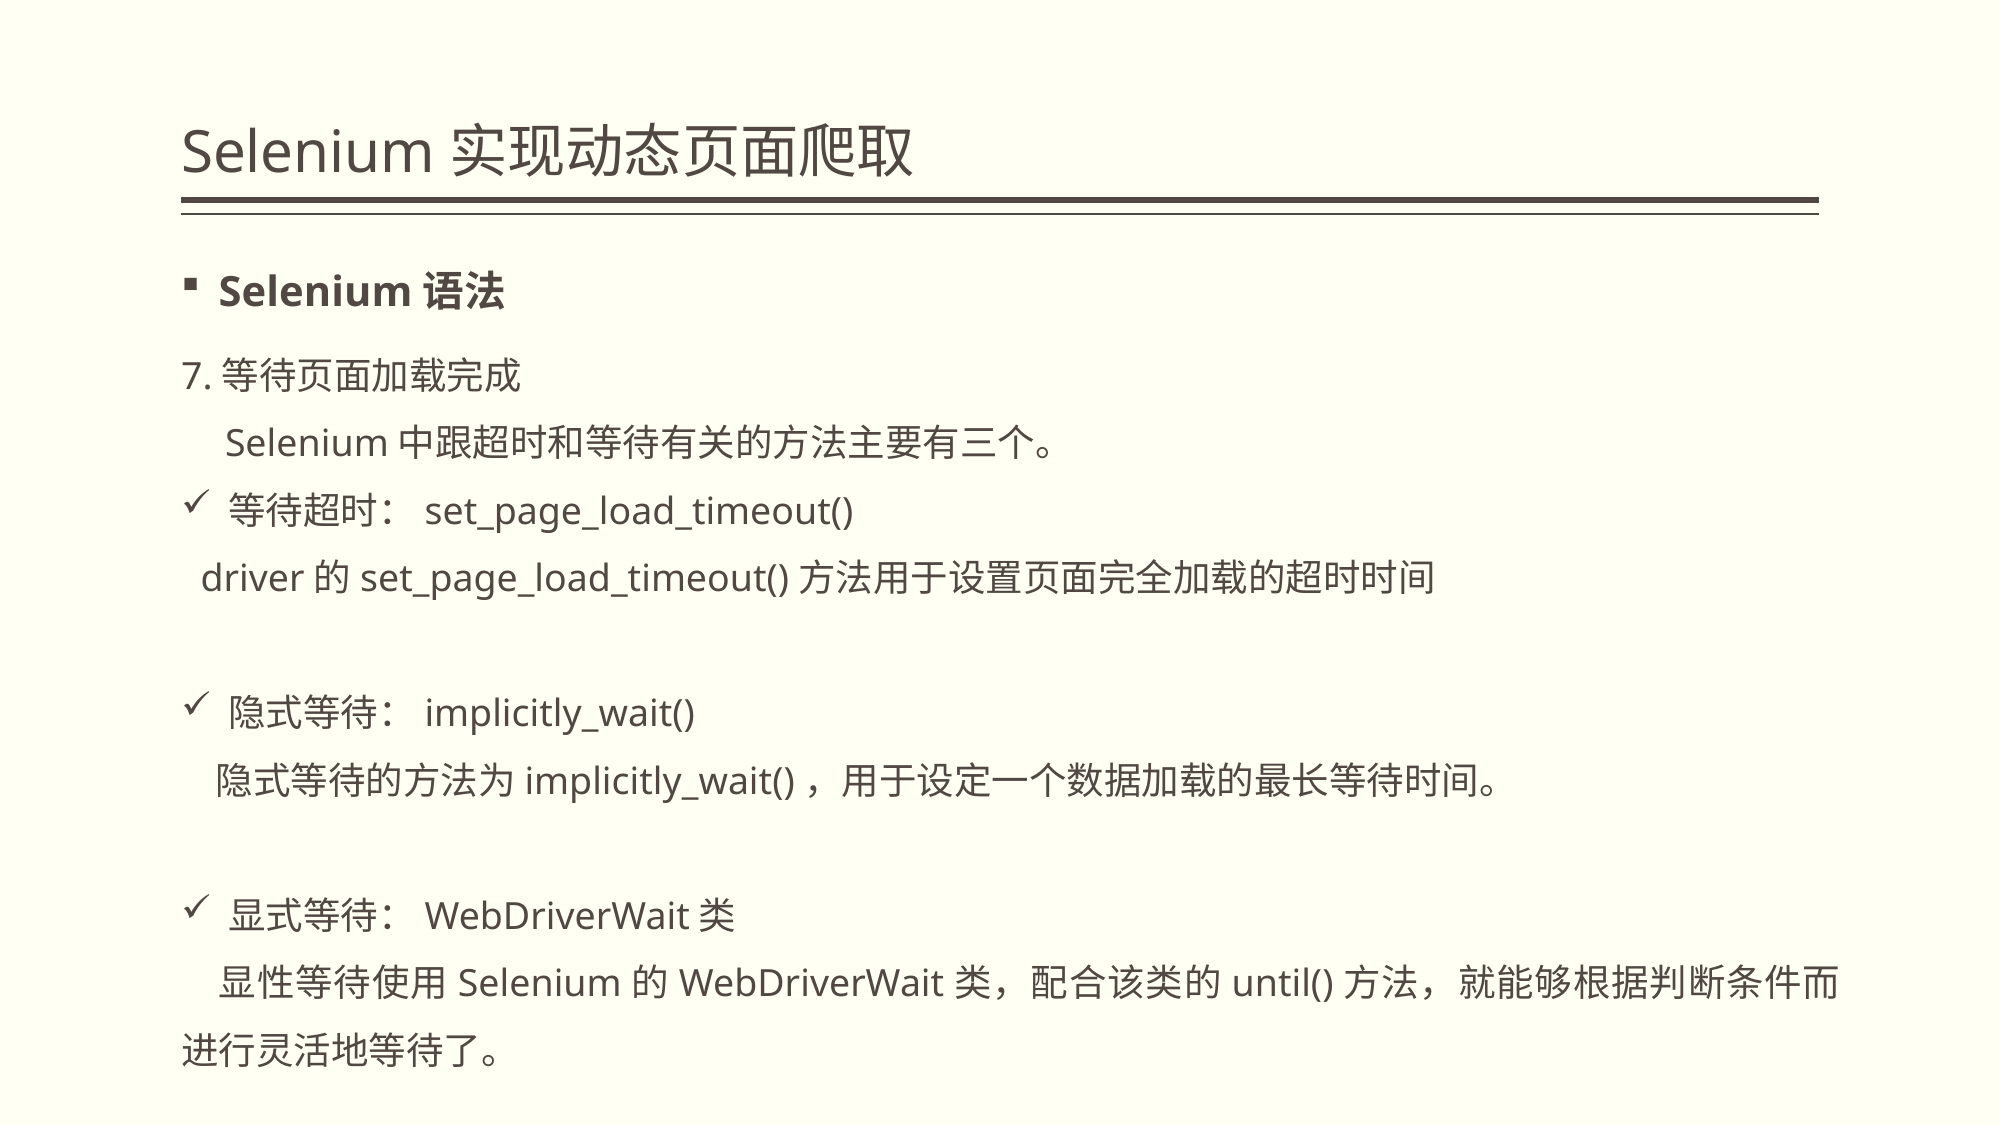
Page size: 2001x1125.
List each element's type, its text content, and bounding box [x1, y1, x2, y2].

title Selenium实现动态页面爬取 [181, 12, 1819, 193]
text_box 7.等待页面加载完成 Selenium中跟超时和等待有关的方法主要有三个。 等待超时：set_page_load_timeout() driver的set_page_load_timeout()方法用于设置页面完全加载的超时时间 隐式等待：implicitly_wait() 隐式等待的方法为implicitly_wait()，用于设定一个数据加载的最长等待时间。 显式等待：WebDriverWait类 显性等待使用Selenium的WebDriverWait类，配合该类的until()方法，就能够根据判断条件而进行灵活地等待了。 [166, 322, 1856, 1080]
list Selenium语法 [181, 262, 988, 322]
